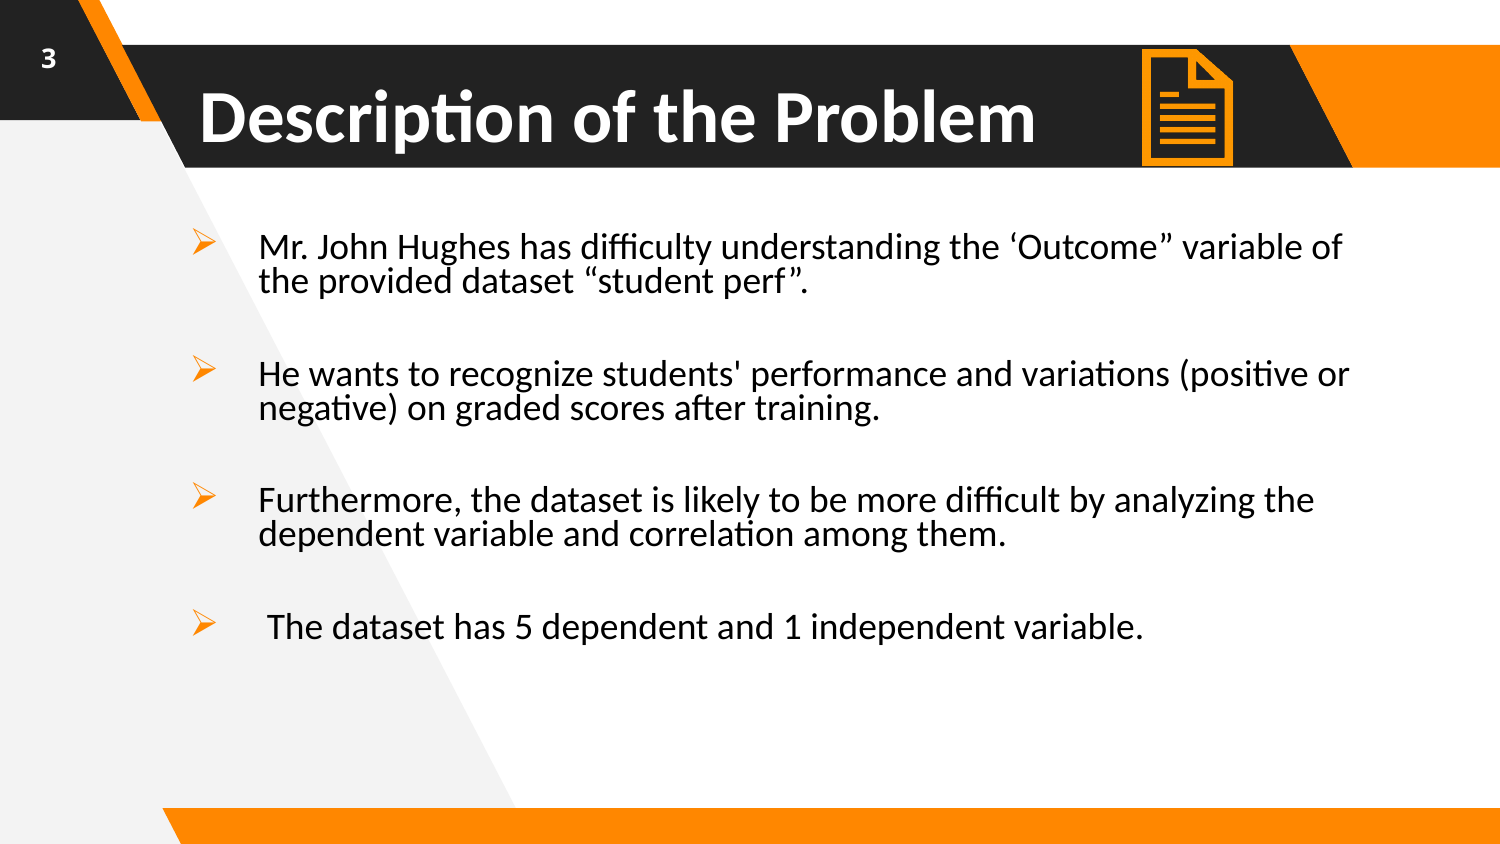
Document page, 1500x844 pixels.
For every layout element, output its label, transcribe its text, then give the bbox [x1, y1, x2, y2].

picture [1117, 37, 1258, 179]
text_box Description of the Problem [185, 59, 1112, 165]
list Mr. John Hughes has difficulty understanding the ‘Outcome” variable of the provided dataset “student perf”. He wants to recognize students' performance and variations (positive or negative) on graded scores after training. Furthermore, the dataset is likely to be more difficult by analyzing the dependent variable and correlation among them. The dataset has 5 dependent and 1 independent variable. [168, 155, 1413, 755]
slide_number 3 [0, 0, 98, 121]
